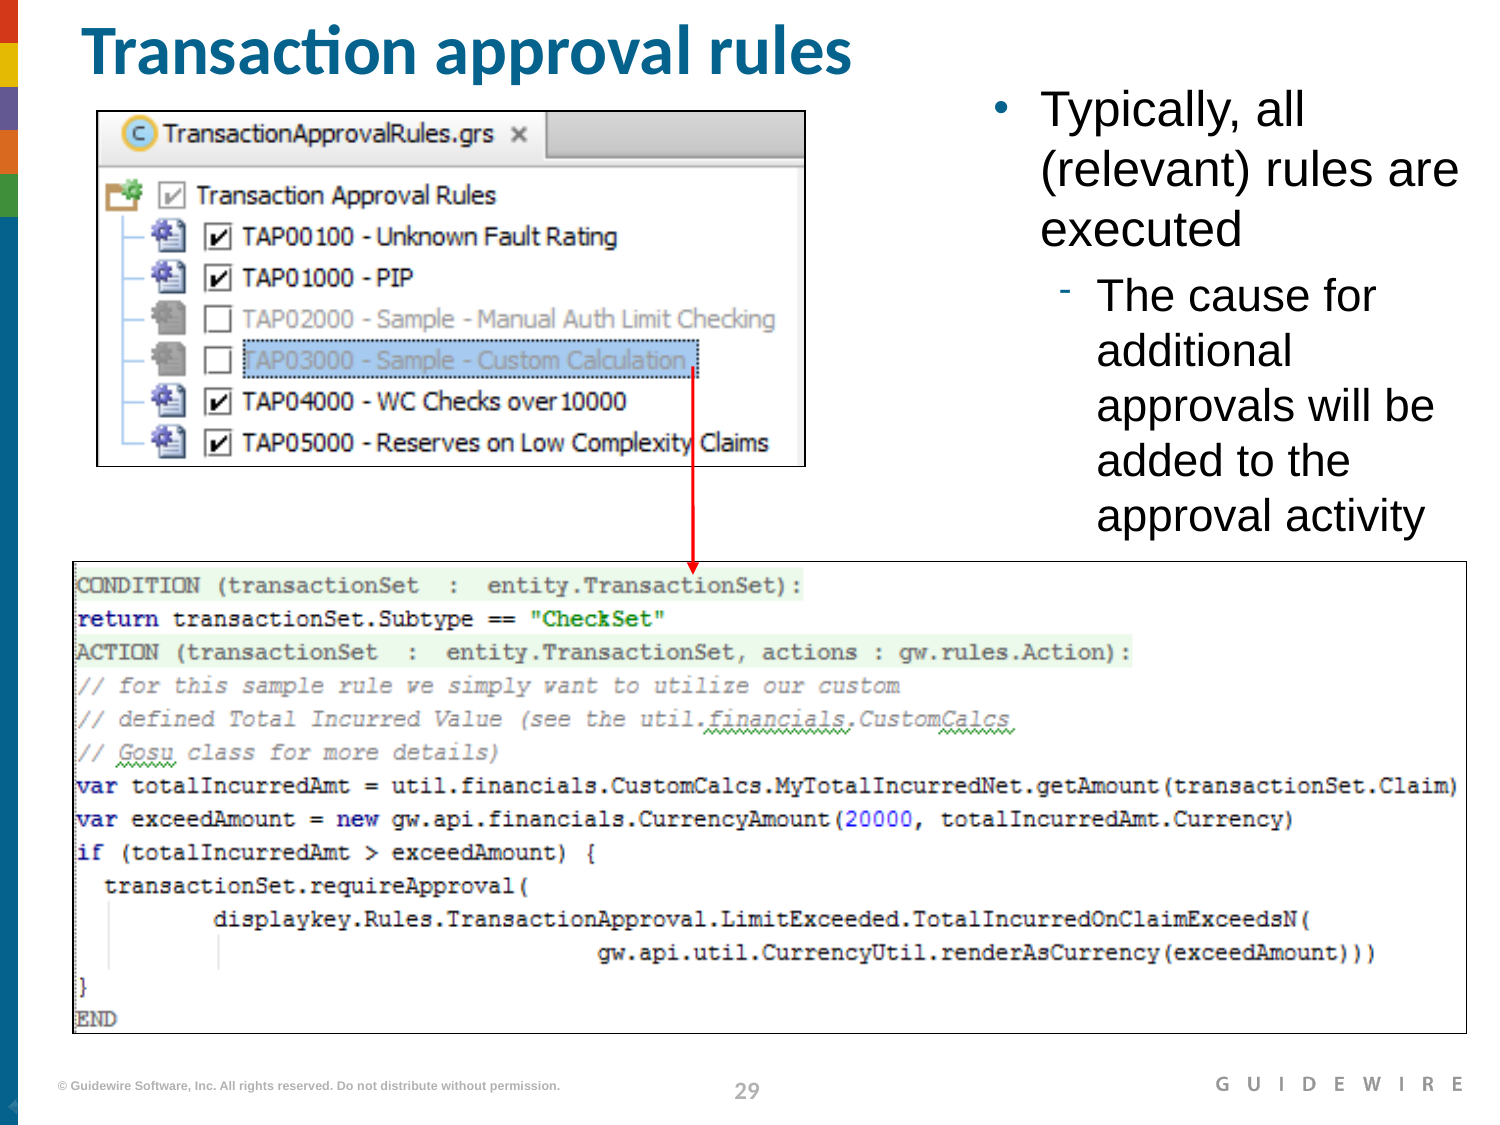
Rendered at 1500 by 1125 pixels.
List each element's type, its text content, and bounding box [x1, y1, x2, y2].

picture [0, 0, 18, 216]
picture [73, 562, 1466, 1033]
picture [97, 111, 805, 467]
title Transaction approval rules [81, 19, 1446, 142]
picture [1215, 1073, 1480, 1096]
list Typically, all (relevant) rules are executed The cause for additional approvals will be added to the approval activity [993, 76, 1500, 429]
picture [10, 1101, 18, 1111]
